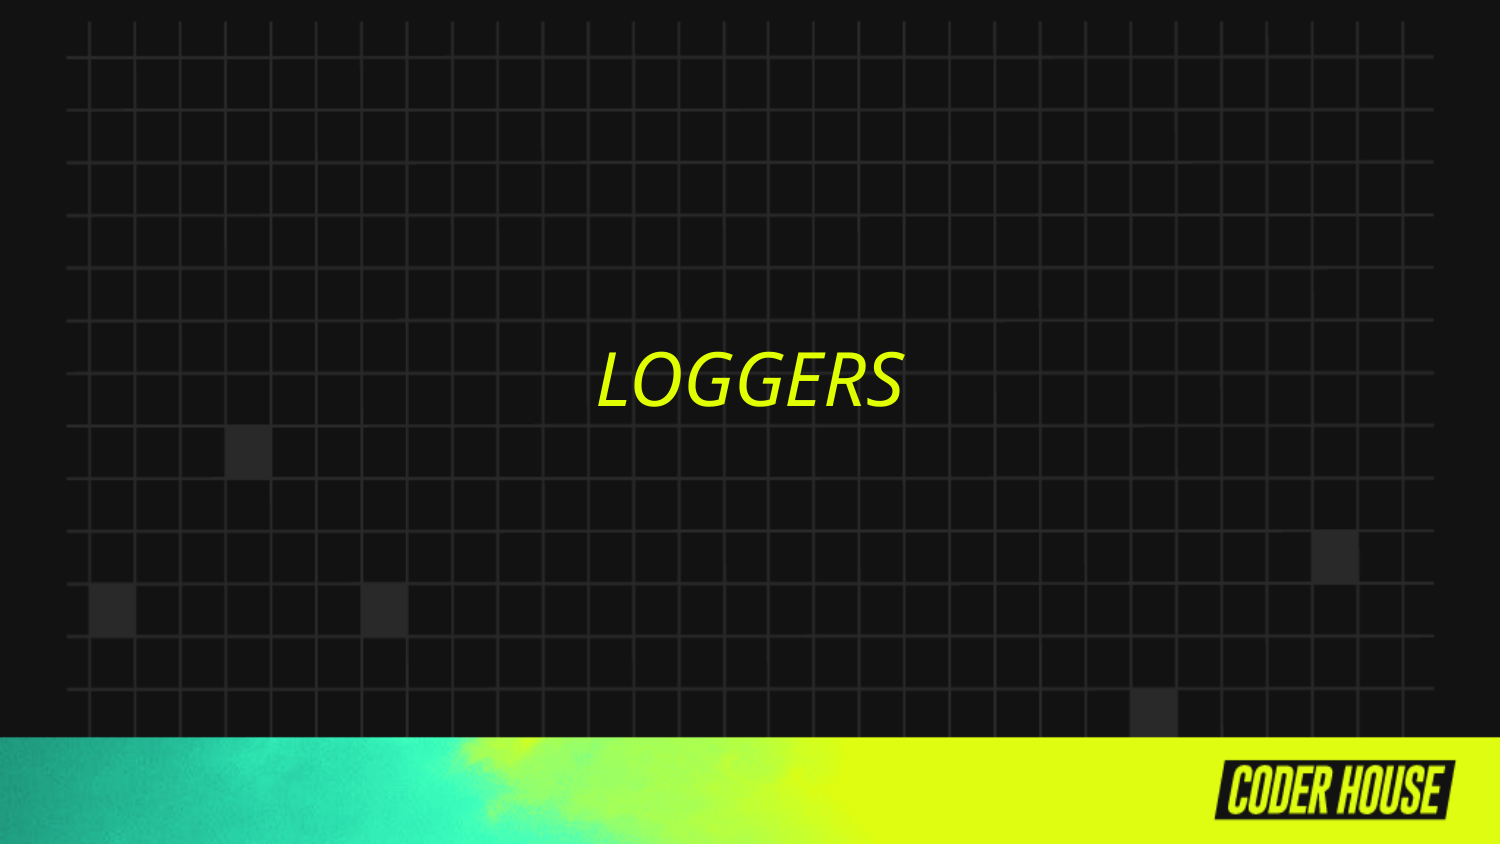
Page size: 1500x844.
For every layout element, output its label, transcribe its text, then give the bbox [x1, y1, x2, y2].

text_box LOGGERS [351, 318, 1149, 435]
picture [0, 0, 1500, 844]
